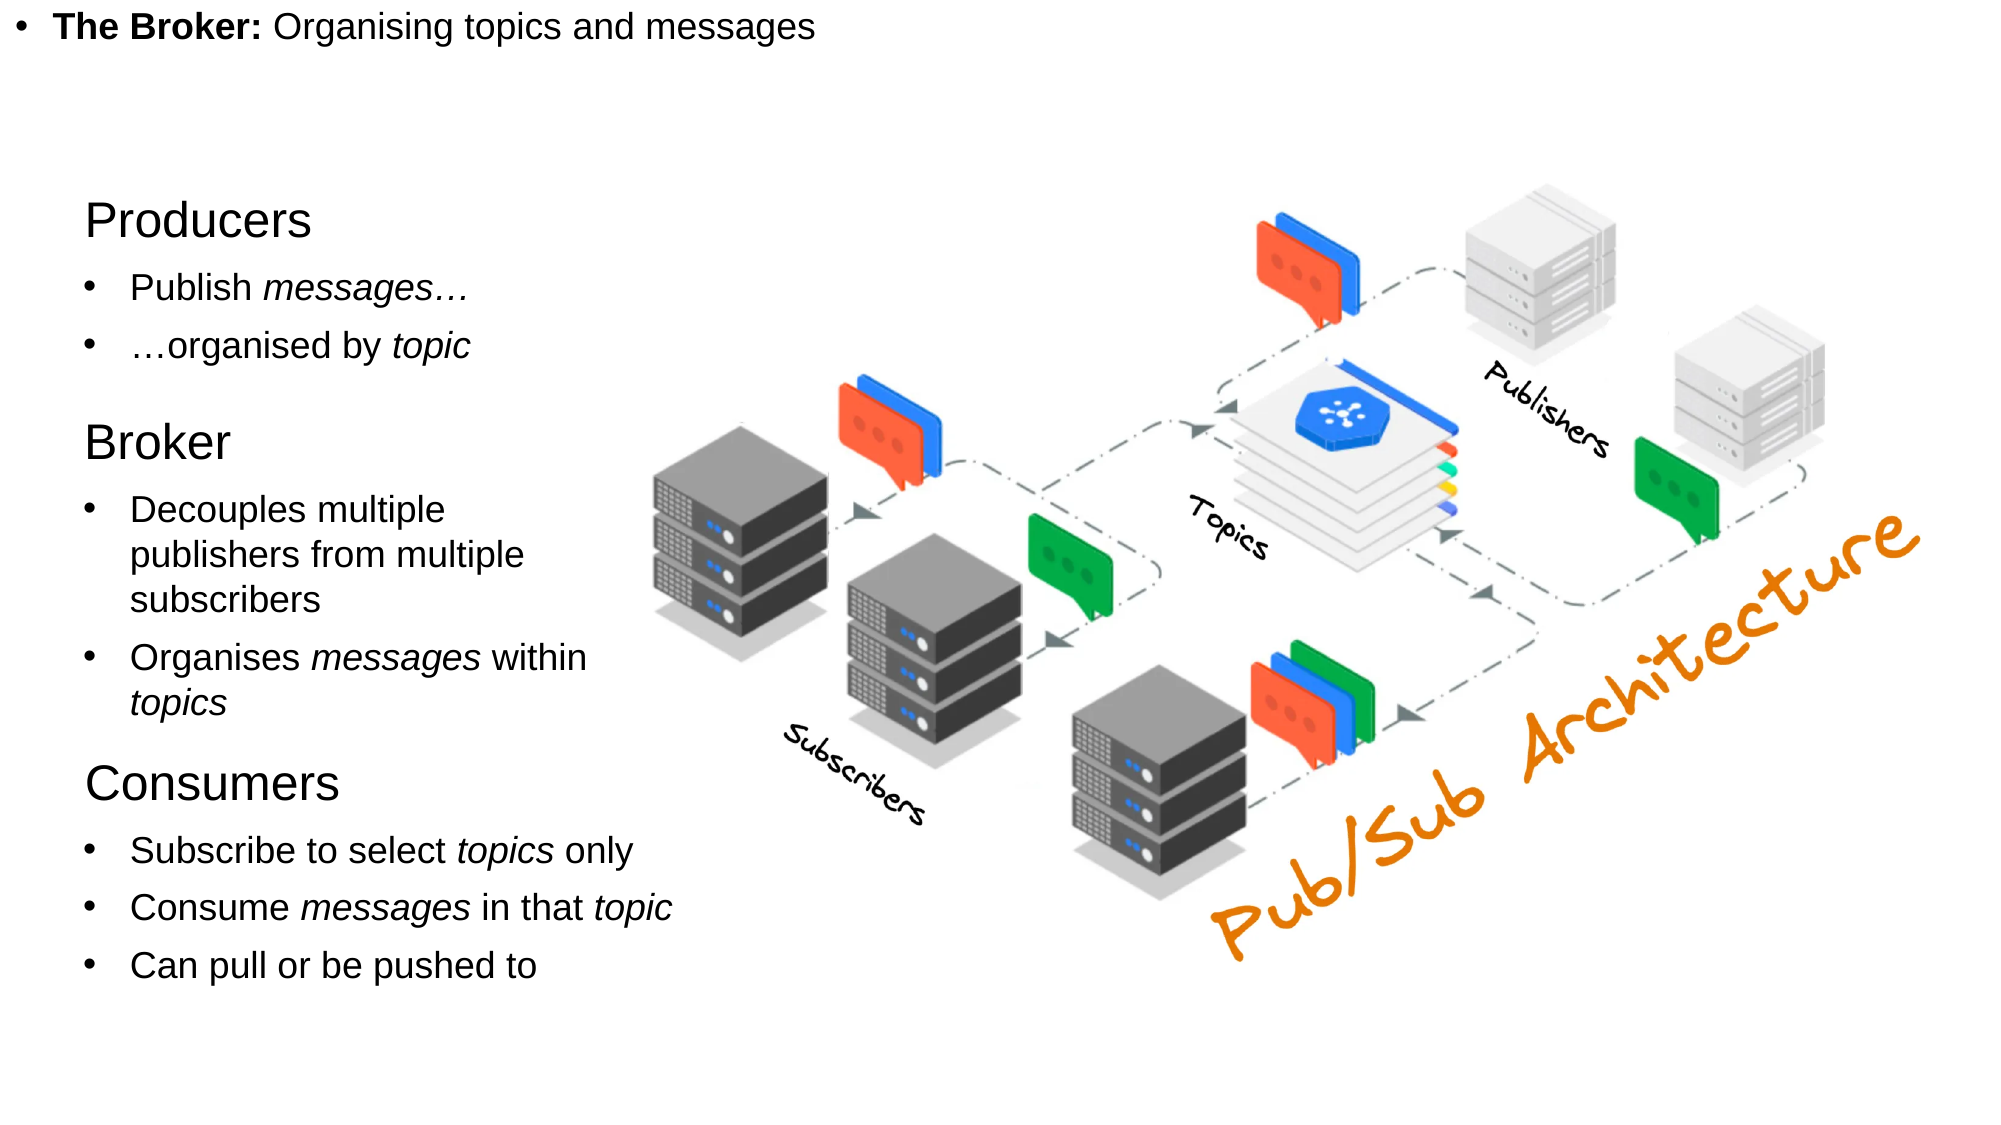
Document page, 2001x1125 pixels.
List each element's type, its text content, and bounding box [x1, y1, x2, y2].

text_box Publish messages… …organised by topic [68, 256, 597, 374]
text_box Decouples multiple publishers from multiple subscribers Organises messages within topics [68, 477, 597, 731]
picture [597, 161, 1964, 978]
text_box Producers [69, 180, 328, 255]
text_box Broker [69, 402, 247, 477]
text_box Subscribe to select topics only Consume messages in that topic Can pull or be pushed to [68, 818, 735, 1051]
list The Broker: Organising topics and messages [0, 0, 2000, 138]
text_box Consumers [70, 742, 356, 818]
